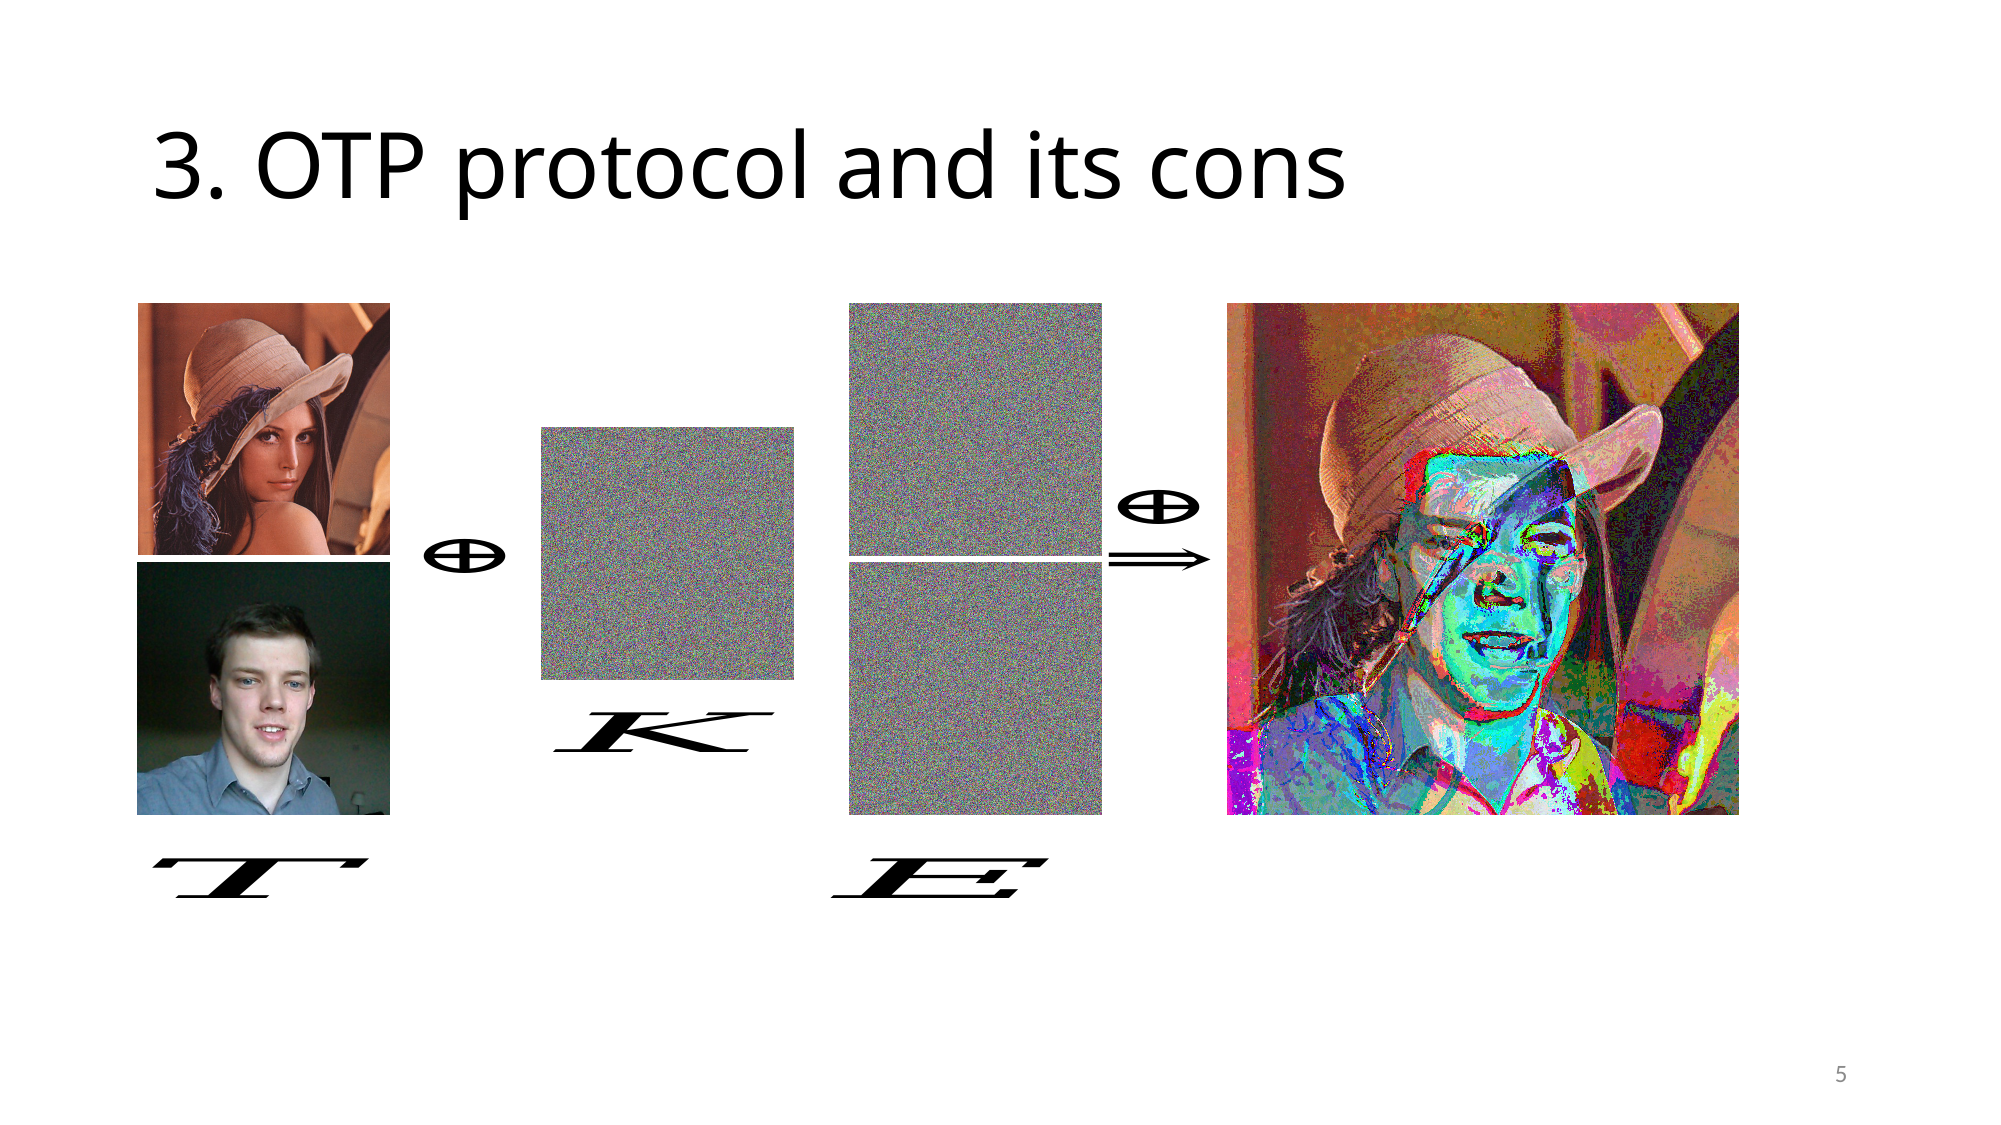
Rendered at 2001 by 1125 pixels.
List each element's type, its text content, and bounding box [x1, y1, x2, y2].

picture [1227, 303, 1739, 815]
picture [849, 303, 1102, 556]
picture [849, 562, 1102, 815]
picture [541, 427, 794, 680]
picture [138, 303, 390, 555]
text_box [1101, 536, 1152, 587]
title 3. OTP protocol and its cons [137, 59, 1863, 278]
slide_number 5 [1412, 1042, 1863, 1103]
text_box [975, 556, 1025, 562]
picture [137, 562, 390, 815]
